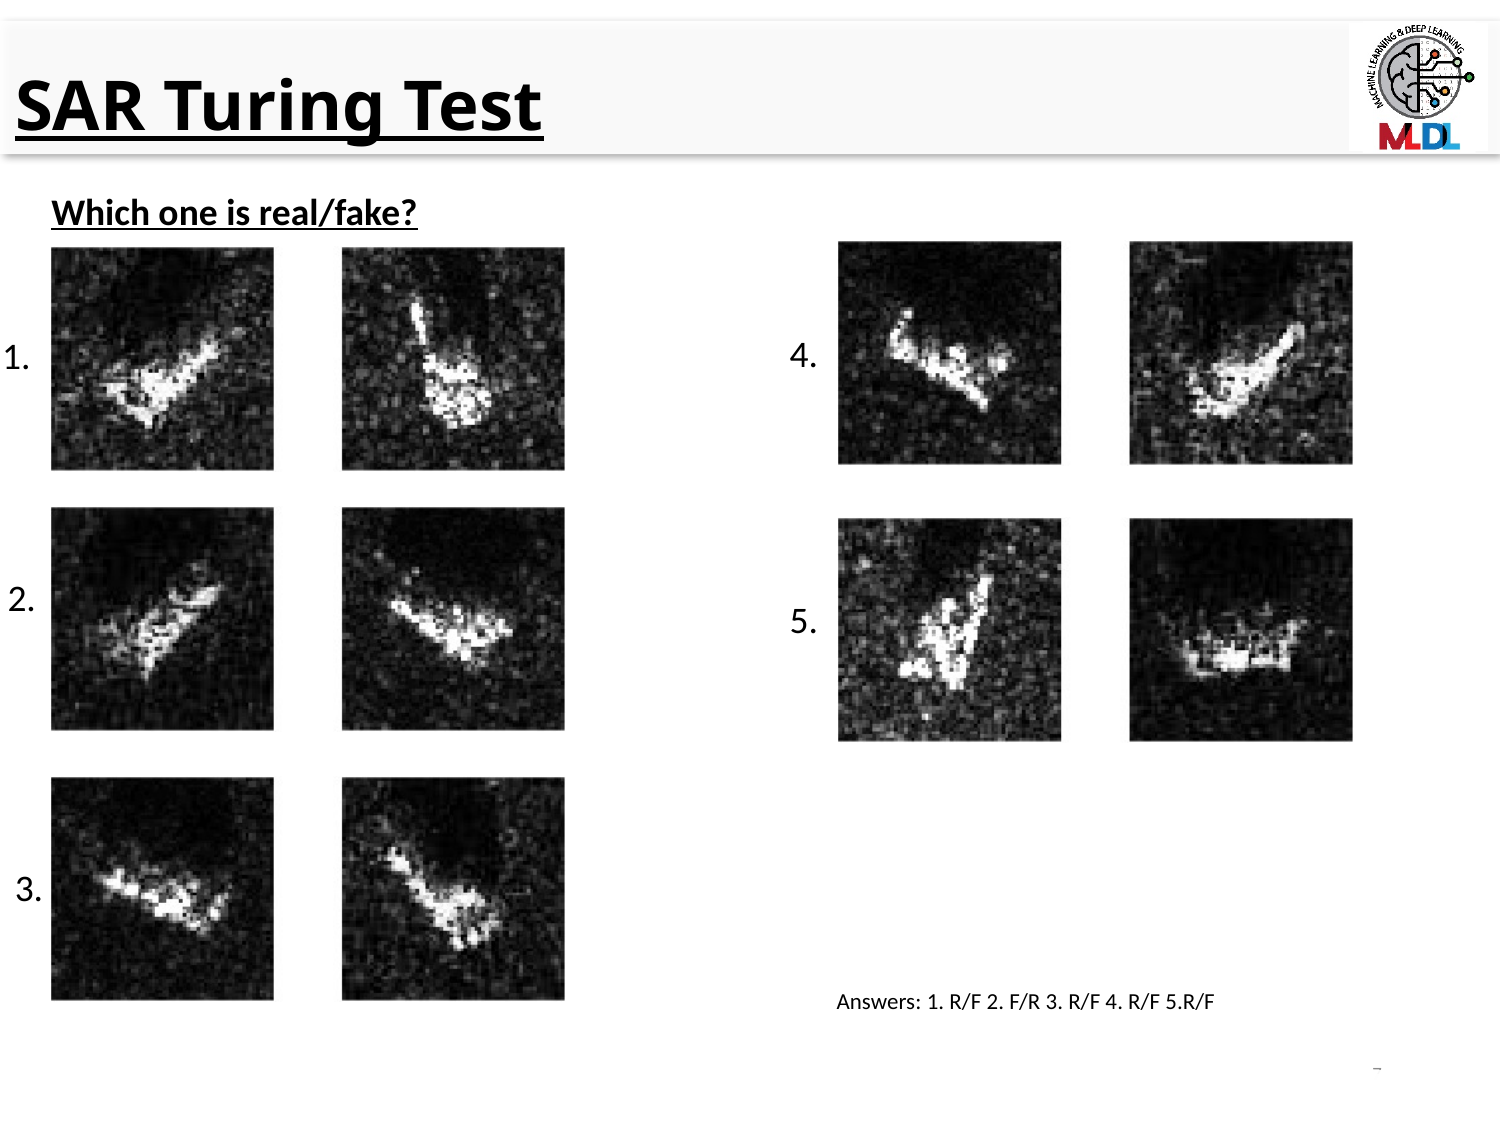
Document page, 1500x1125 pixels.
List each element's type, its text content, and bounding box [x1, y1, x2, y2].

picture [49, 506, 566, 732]
text_box 2. [0, 566, 49, 626]
title SAR Turing Test [0, 0, 1294, 218]
text_box 1. [0, 324, 49, 385]
picture [49, 776, 566, 1002]
picture [837, 517, 1354, 743]
text_box 4. [774, 323, 837, 383]
slide_number 7 [1059, 1042, 1397, 1103]
text_box Answers: 1. R/F 2. F/R 3. R/F 4. R/F 5.R/F [821, 979, 1500, 1022]
picture [1362, 21, 1476, 153]
picture [49, 246, 566, 472]
picture [837, 240, 1354, 466]
text_box 3. [0, 856, 49, 917]
text_box Which one is real/fake? [36, 180, 549, 240]
text_box 5. [774, 588, 837, 649]
